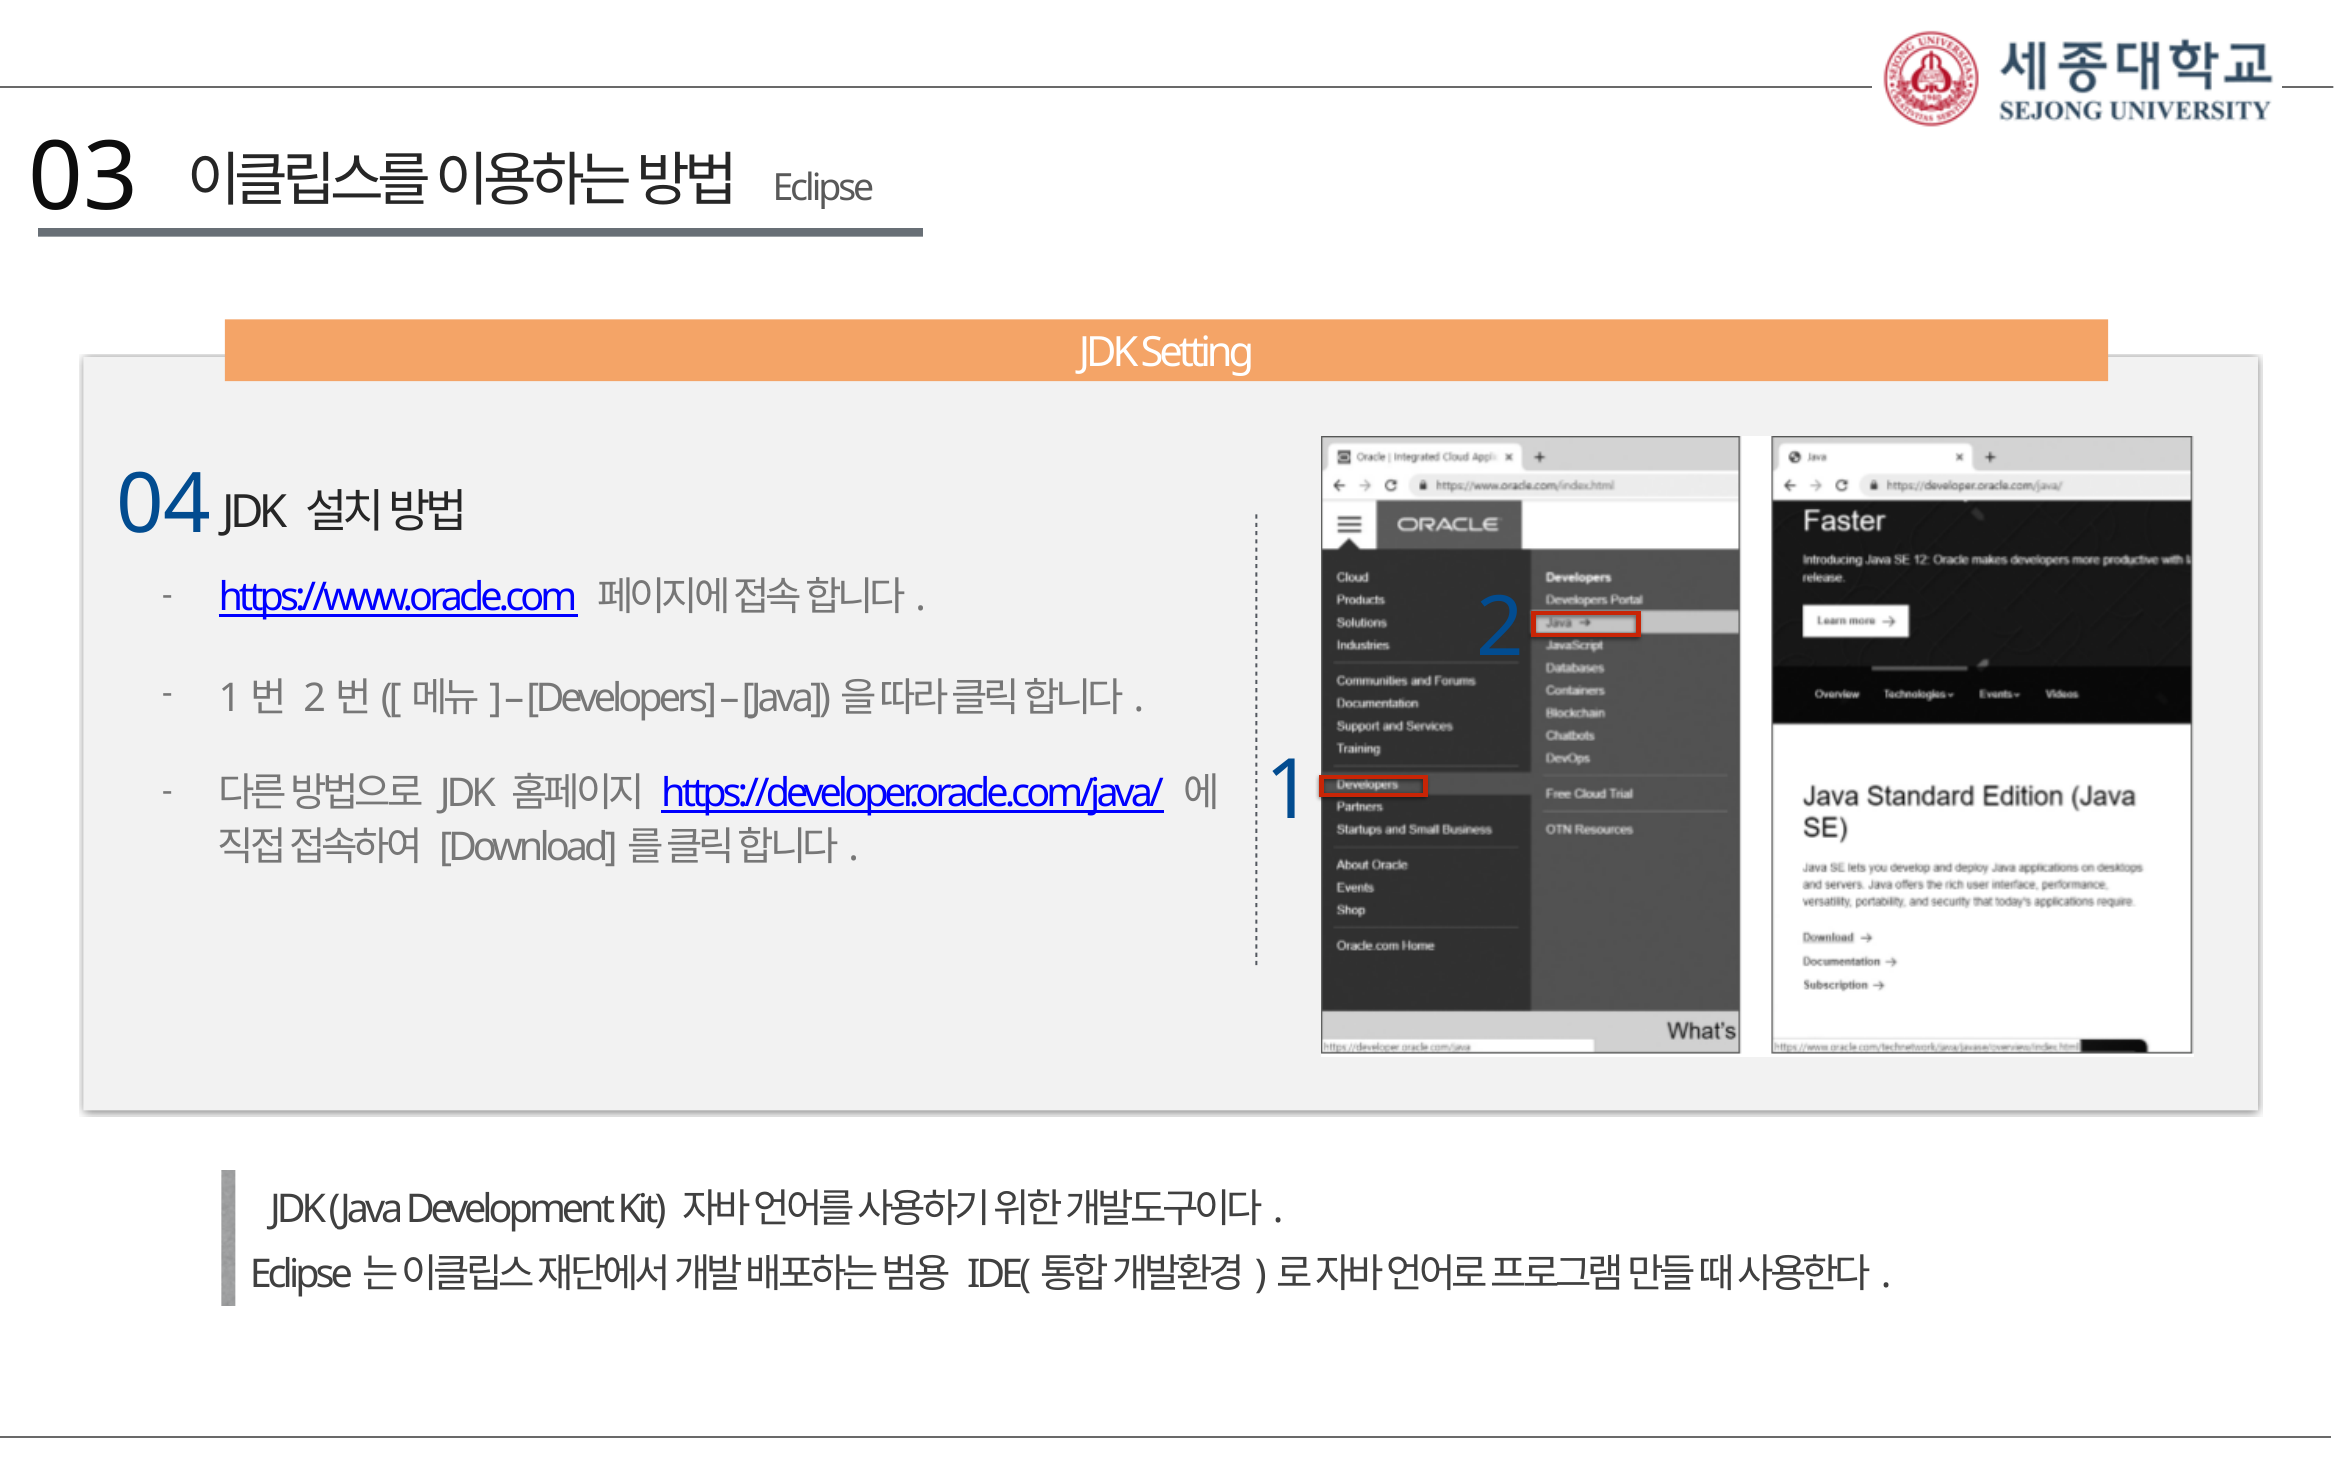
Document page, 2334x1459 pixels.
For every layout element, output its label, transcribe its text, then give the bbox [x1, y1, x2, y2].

text_box JDK Setting [224, 319, 2109, 382]
text_box [83, 356, 2258, 1111]
picture [1320, 435, 2194, 1057]
text_box JDK 설치 방법 [214, 473, 476, 544]
text_box https://www.oracle.com 페이지에 접속 합니다. 1번 2번([메뉴] – [Developers] – [Java])을 따라 클릭 합니다. 다른 방법으로 JDK 홈페이지 https://developer.oracle.com/java/ 에 직접 접속하여 [Download]를 클릭 합니다. [154, 563, 1228, 877]
text_box 1 [1257, 727, 1315, 843]
picture [1872, 21, 2282, 133]
text_box 04 [108, 441, 220, 557]
text_box 이클립스를 이용하는 방법 Eclipse [152, 134, 883, 220]
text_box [221, 1169, 2168, 1307]
text_box [38, 228, 923, 237]
text_box 03 [20, 105, 146, 236]
